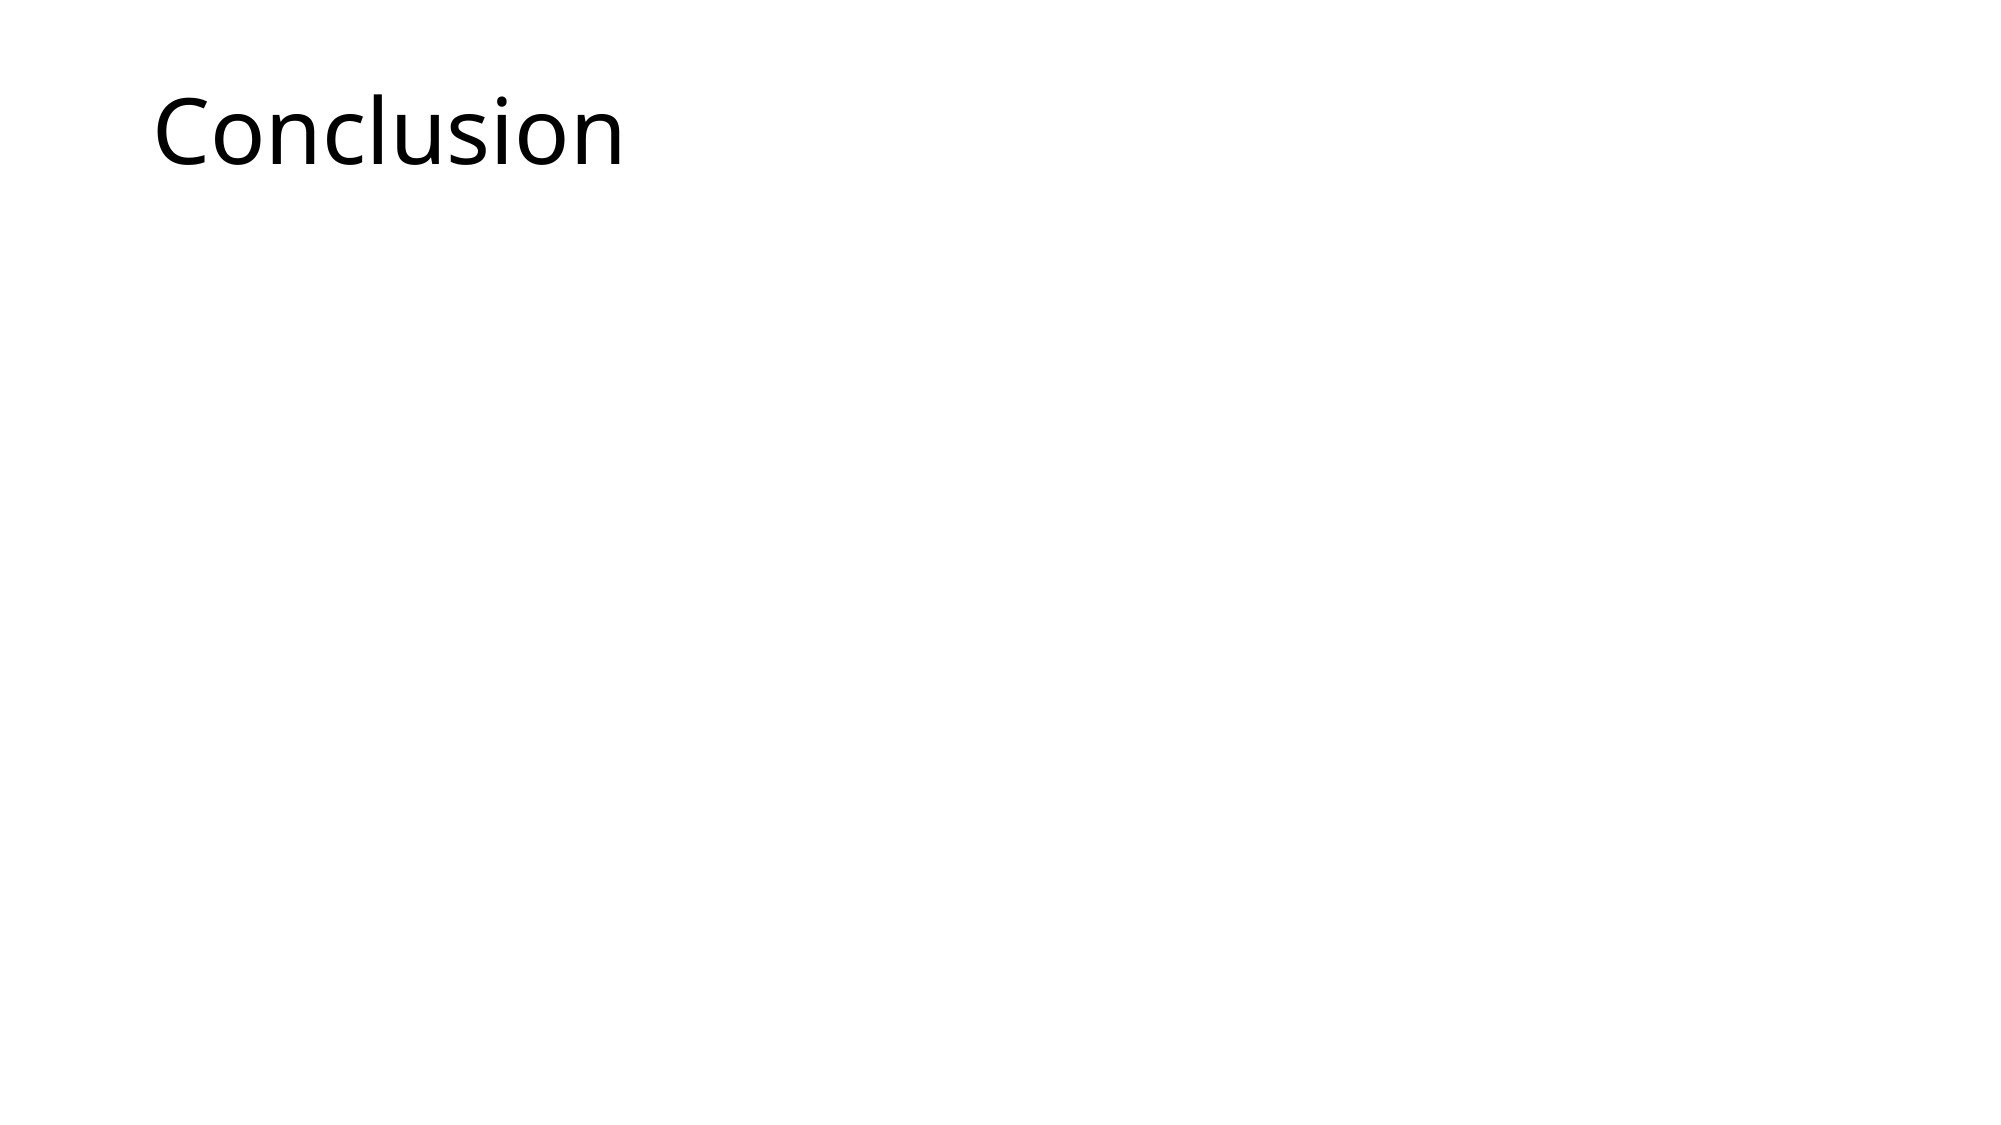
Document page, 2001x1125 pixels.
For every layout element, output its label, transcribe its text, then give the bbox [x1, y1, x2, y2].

title Conclusion [137, 59, 1863, 210]
